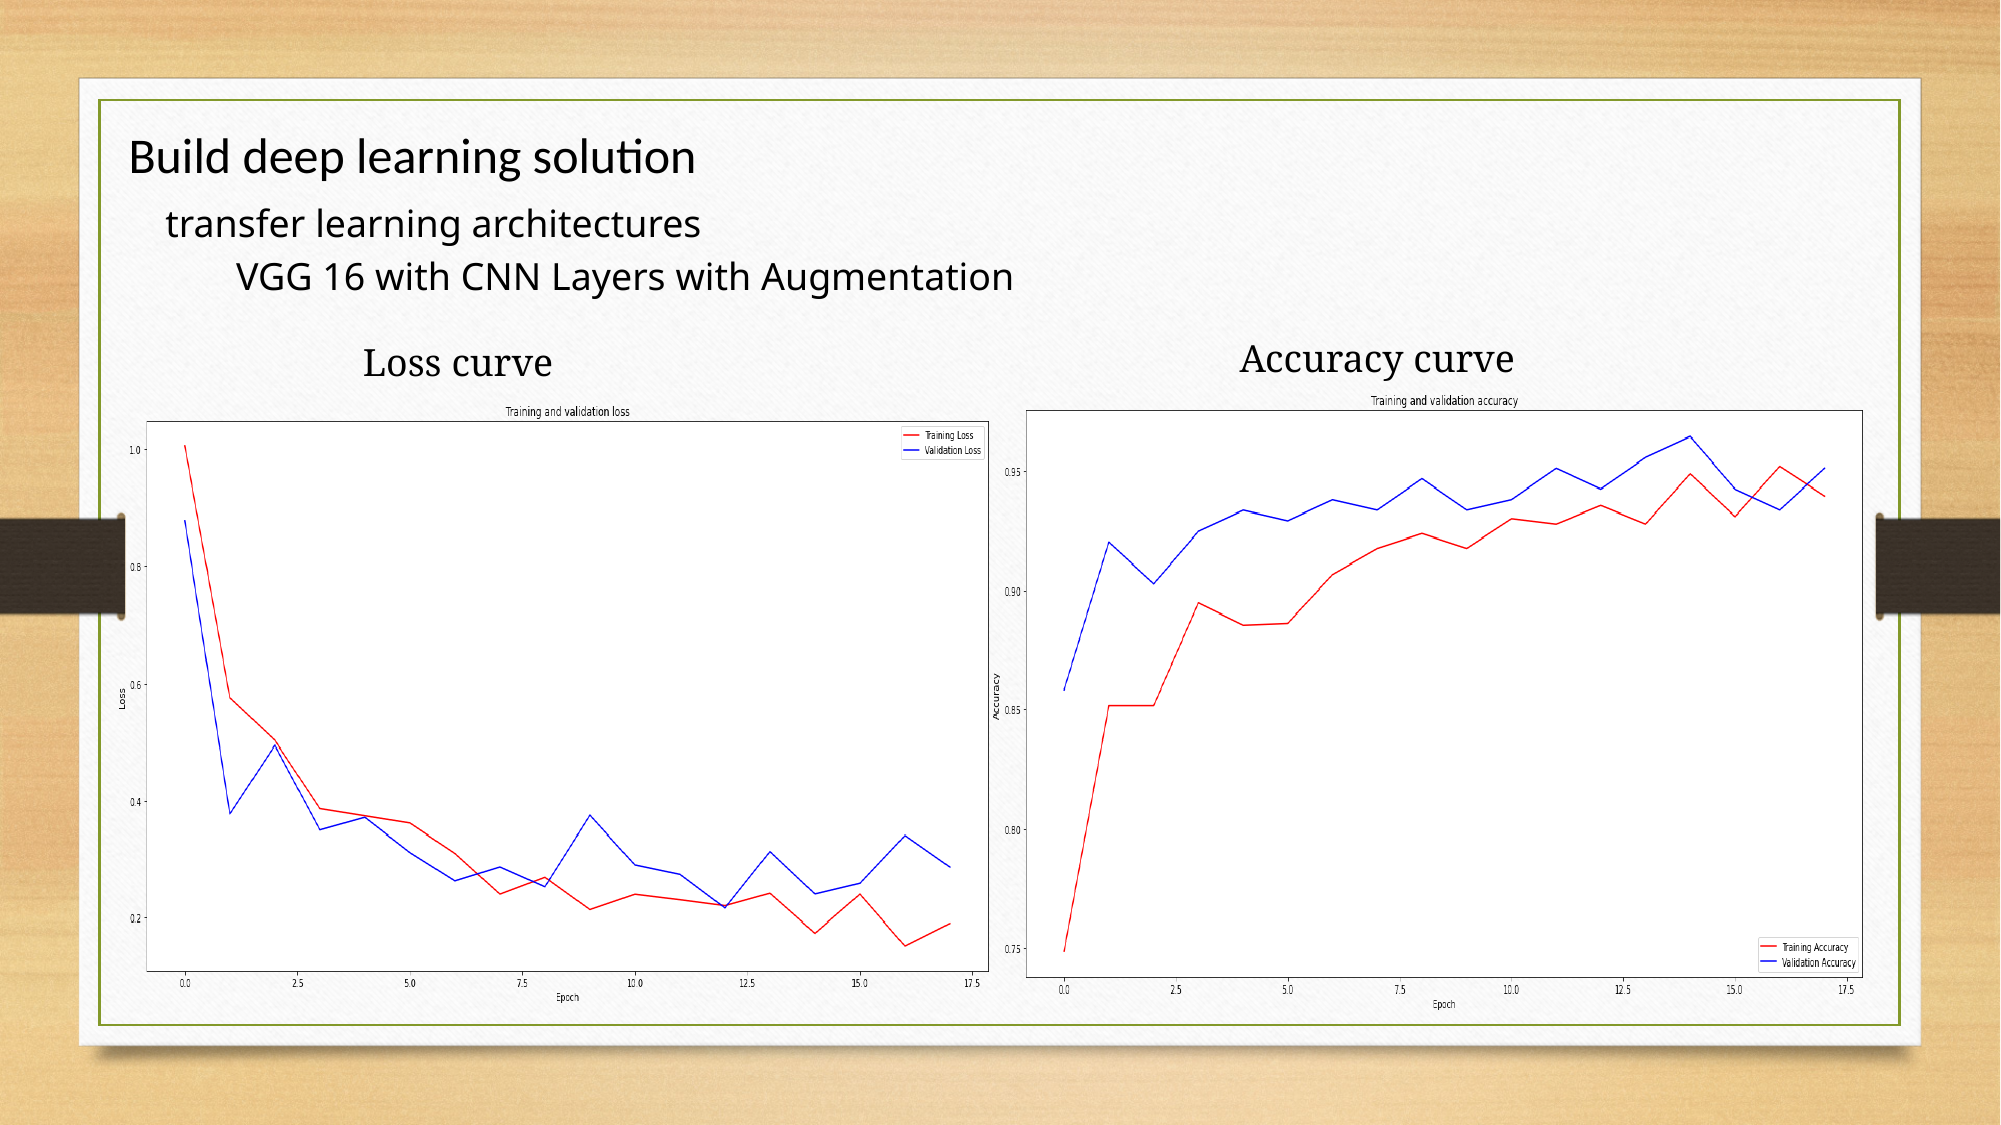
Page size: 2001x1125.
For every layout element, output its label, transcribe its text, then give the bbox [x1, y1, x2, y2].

text_box transfer learning architectures [150, 192, 1155, 252]
text_box Accuracy curve [1224, 327, 2000, 388]
picture [0, 0, 2001, 1125]
text_box Loss curve [348, 331, 1352, 391]
text_box Build deep learning solution [113, 116, 1118, 192]
text_box VGG 16 with CNN Layers with Augmentation [221, 245, 1225, 351]
